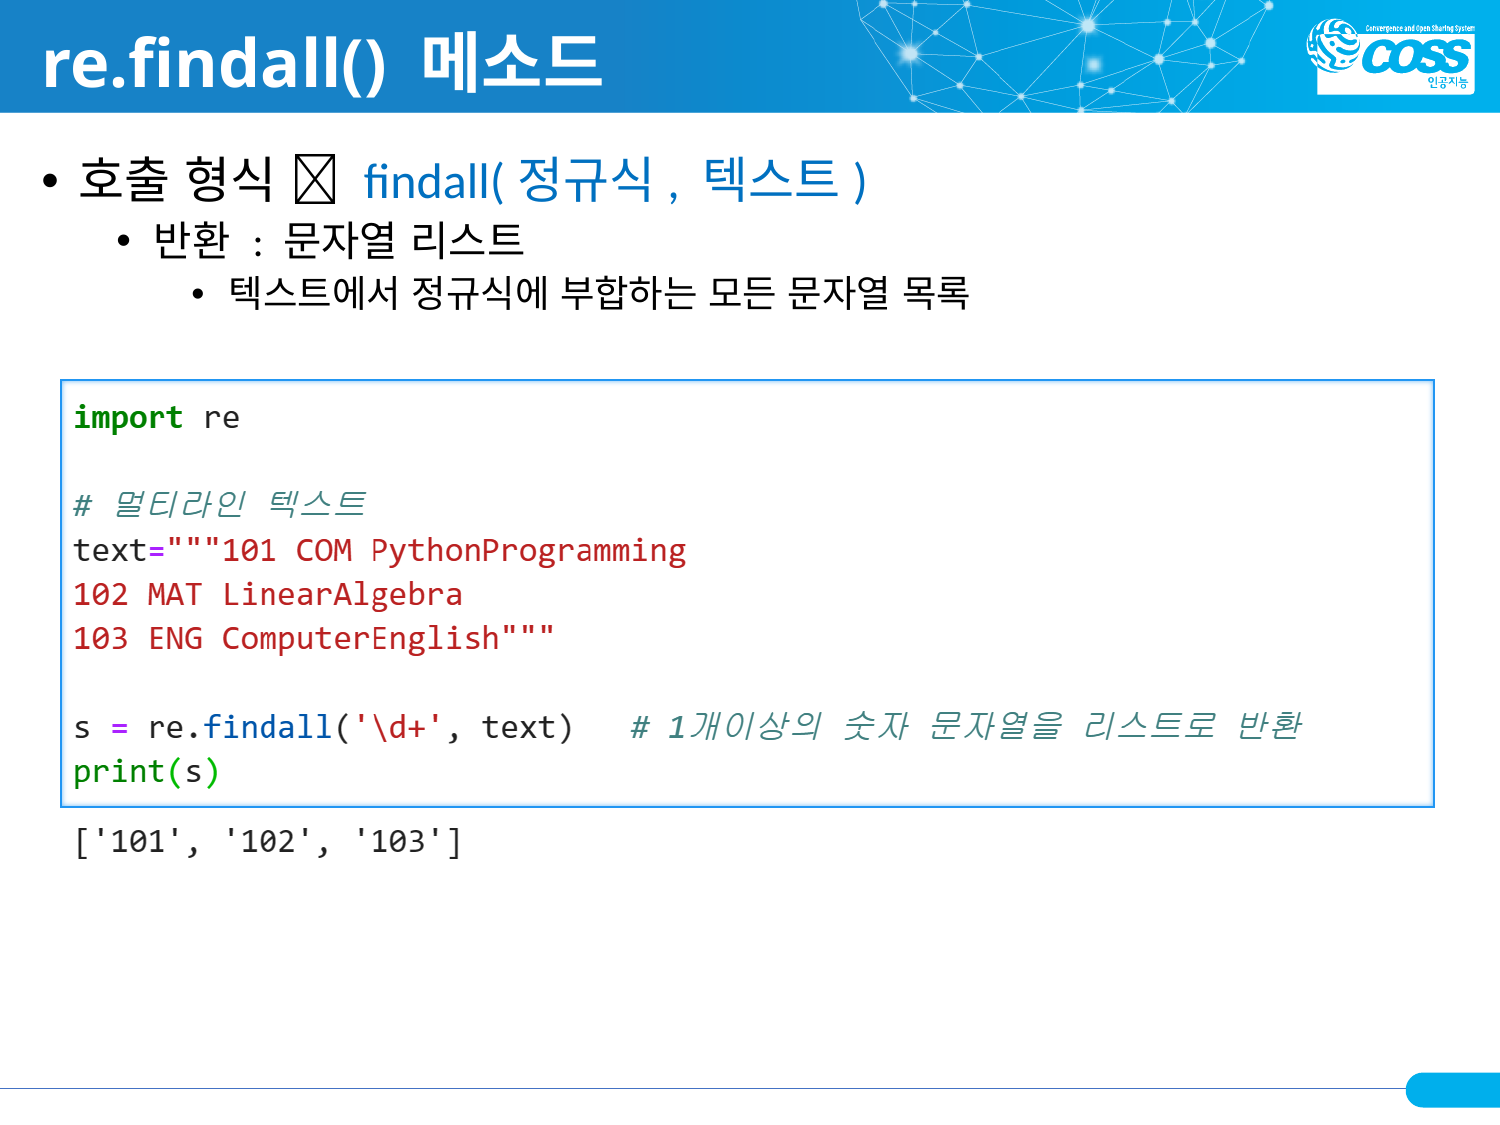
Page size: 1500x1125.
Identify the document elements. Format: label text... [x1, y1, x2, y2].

picture [964, 0, 971, 7]
picture [53, 372, 1447, 867]
list 호출 형식  findall(정규식, 텍스트) 반환 : 문자열 리스트 텍스트에서 정규식에 부합하는 모든 문자열 목록 [26, 148, 1475, 1049]
picture [0, 0, 732, 113]
picture [879, 0, 888, 9]
title re.findall() 메소드 [26, 16, 1307, 117]
picture [1265, 0, 1273, 10]
